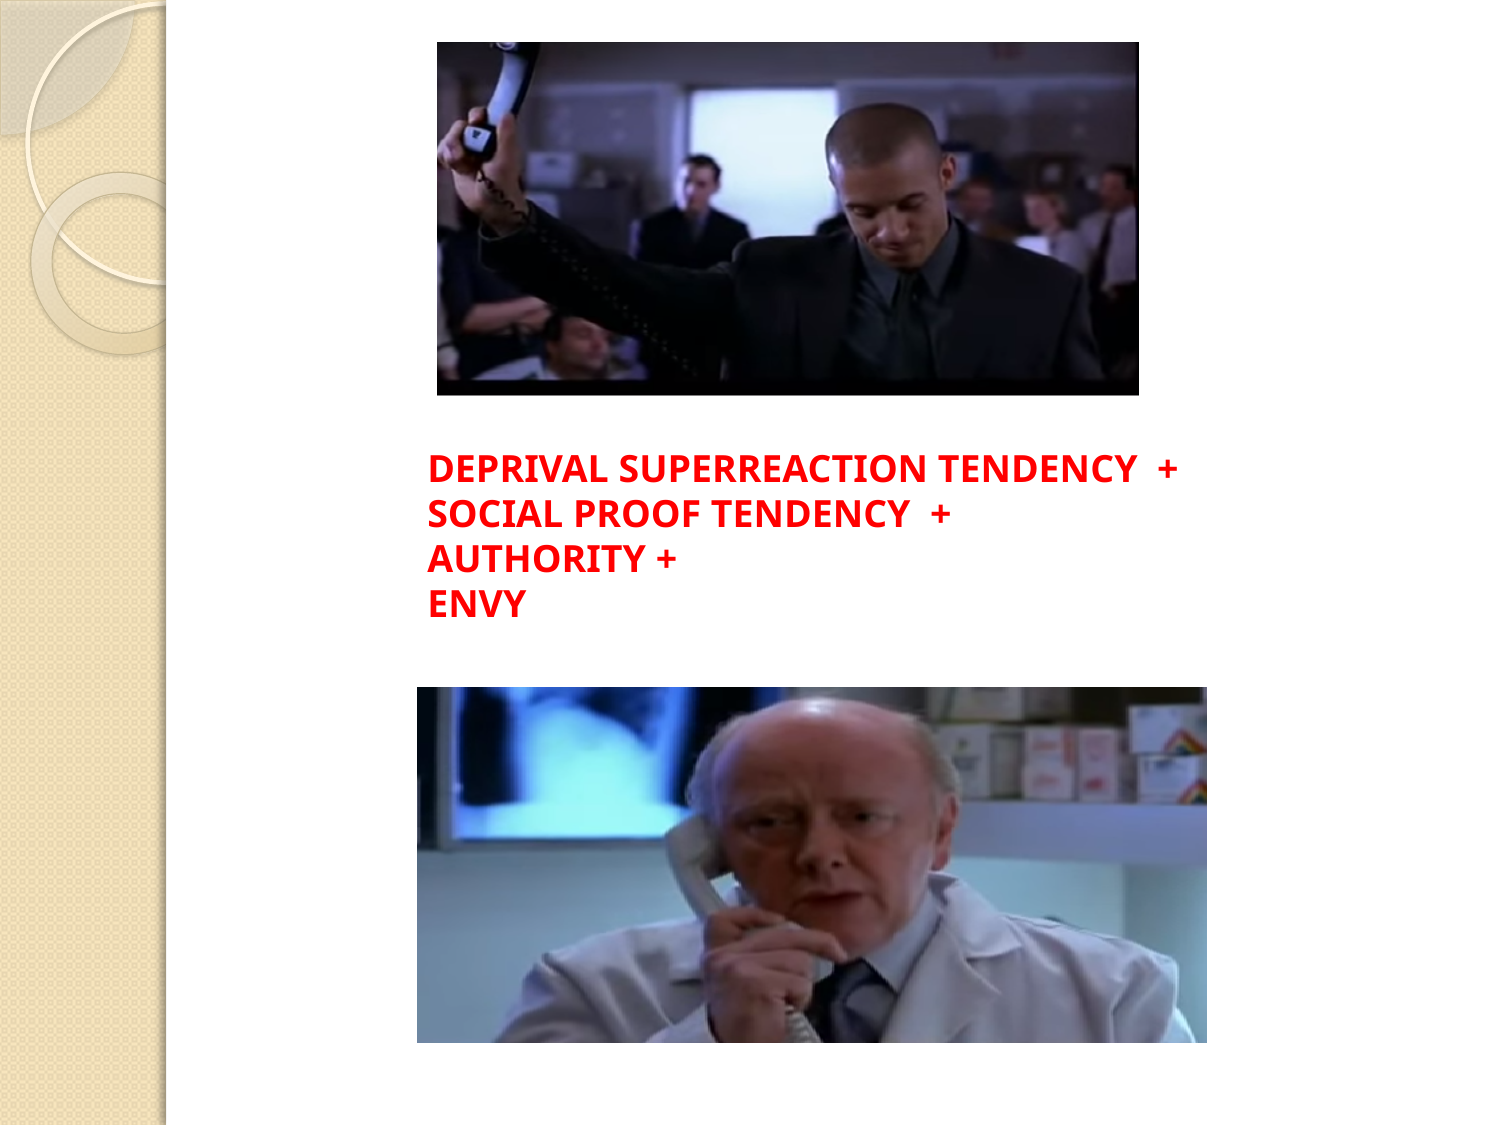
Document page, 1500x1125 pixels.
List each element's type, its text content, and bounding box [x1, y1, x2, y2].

picture [349, 637, 1276, 1092]
text_box DEPRIVAL SUPERREACTION TENDENCY + SOCIAL PROOF TENDENCY + AUTHORITY + ENVY [412, 437, 1375, 633]
picture [387, 0, 1188, 438]
